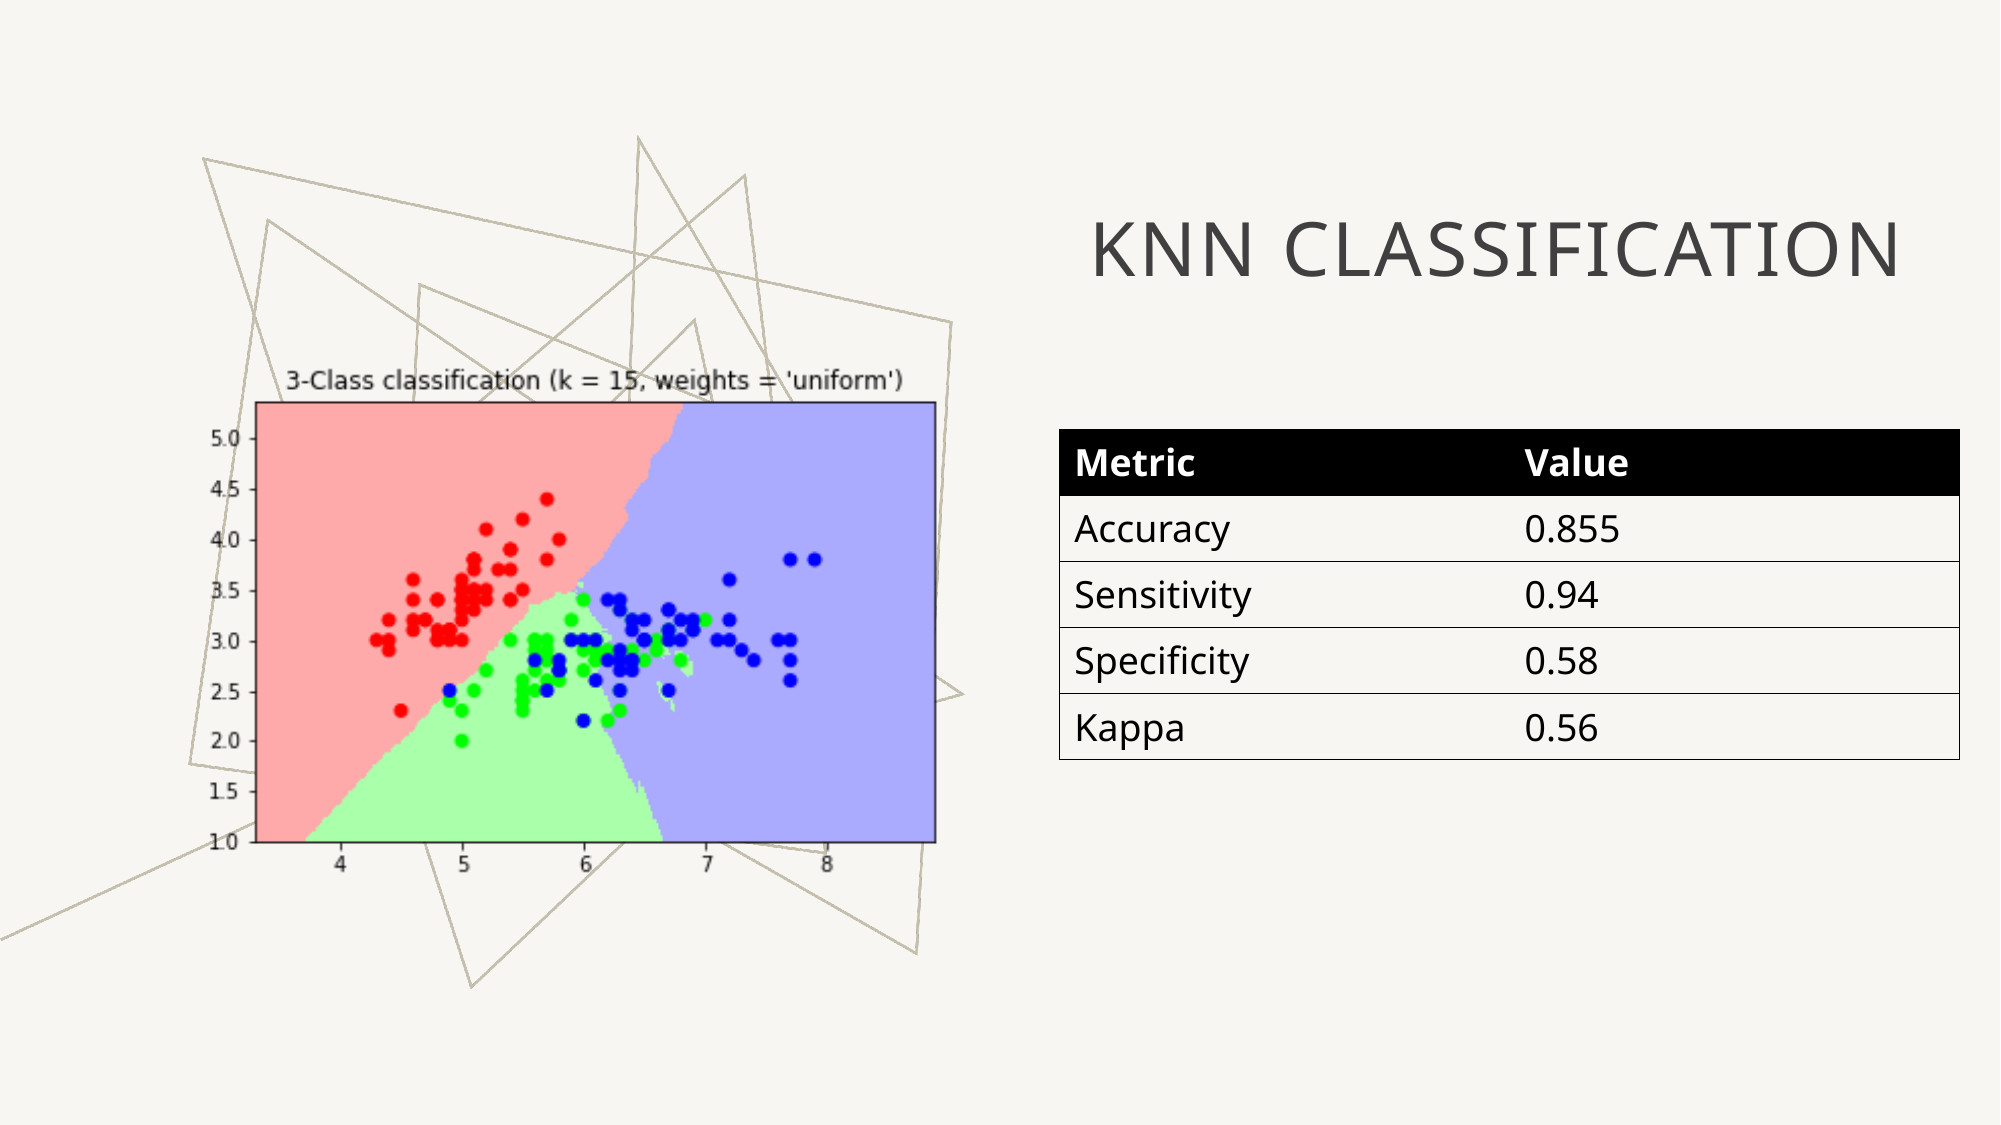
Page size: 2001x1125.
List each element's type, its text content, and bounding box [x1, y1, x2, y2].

picture [0, 135, 1022, 989]
table_cell 0.94 [1510, 562, 1959, 627]
title KNN Classification [1075, 111, 1944, 394]
table_header Value [1510, 430, 1959, 495]
table_cell Sensitivity [1060, 562, 1510, 627]
table_header Metric [1060, 430, 1510, 495]
table_cell 0.855 [1510, 496, 1959, 561]
table_cell 0.56 [1510, 694, 1959, 759]
table_cell Accuracy [1060, 496, 1510, 561]
table_cell Specificity [1060, 628, 1510, 693]
table_cell Kappa [1060, 694, 1510, 759]
table_cell 0.58 [1510, 628, 1959, 693]
